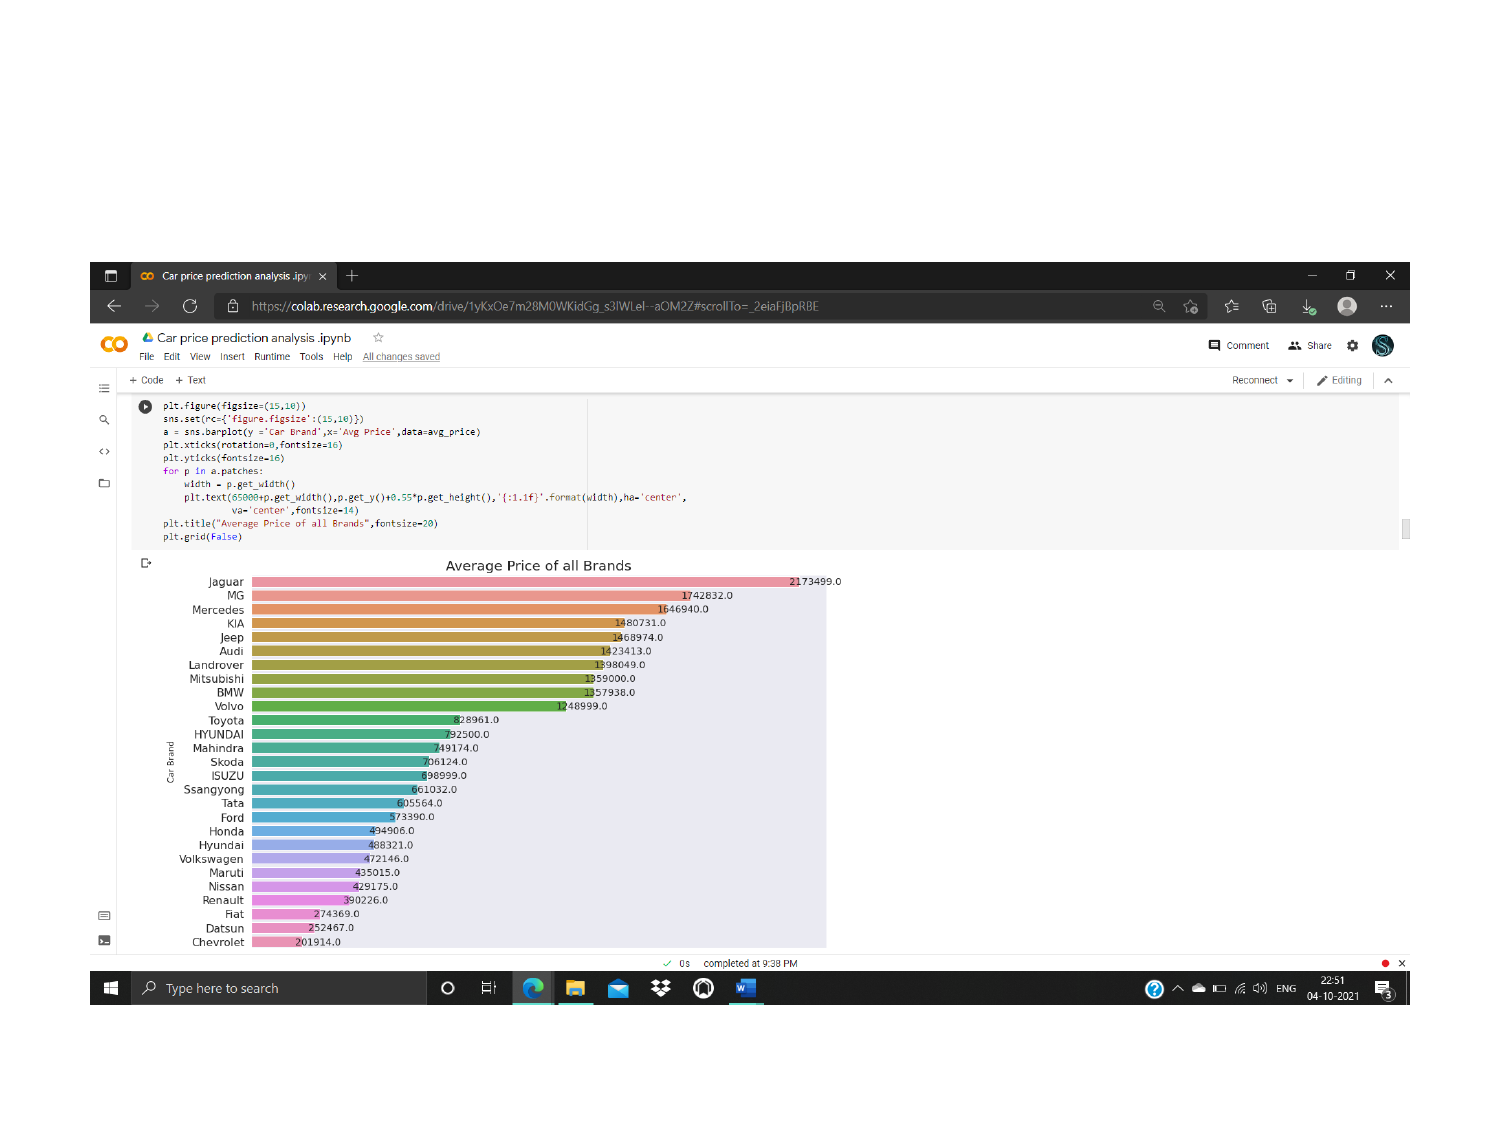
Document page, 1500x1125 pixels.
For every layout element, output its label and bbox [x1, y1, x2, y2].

list [89, 262, 1411, 1006]
